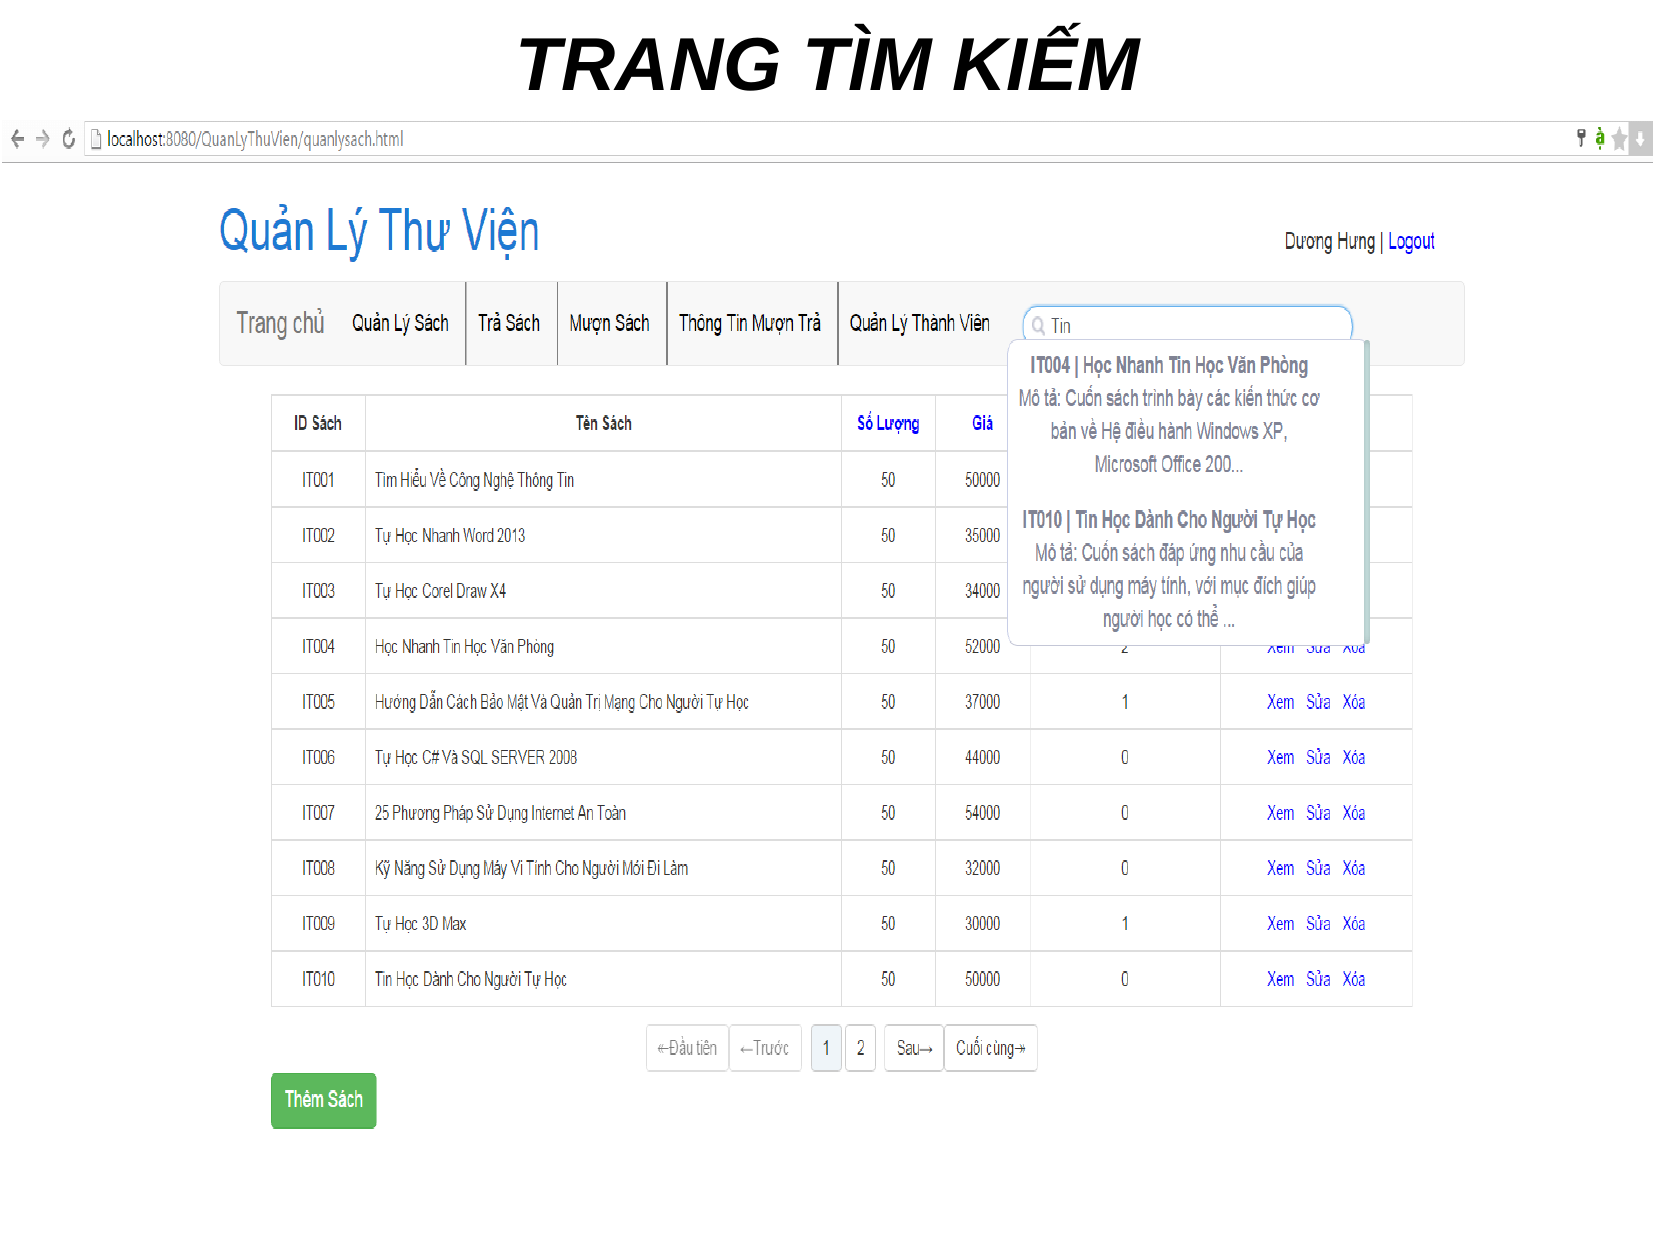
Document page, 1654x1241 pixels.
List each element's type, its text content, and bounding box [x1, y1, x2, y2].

picture [1, 120, 1654, 1241]
text_box TRANG TÌM KIẾM [1, 0, 1654, 119]
